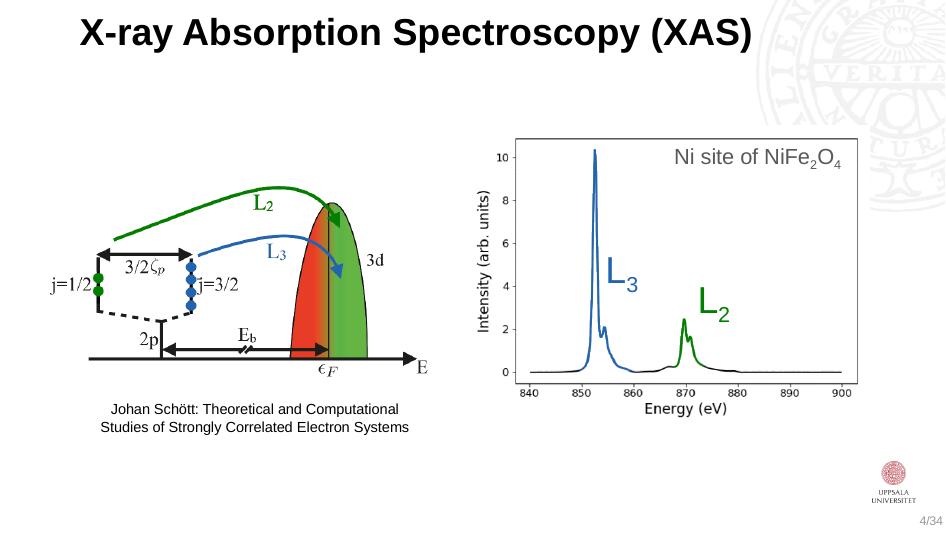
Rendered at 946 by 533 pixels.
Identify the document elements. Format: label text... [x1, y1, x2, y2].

text_box Johan Schött: Theoretical and Computational Studies of Strongly Correlated Electron Systems [81, 392, 429, 443]
text_box X-ray Absorption Spectroscopy (XAS) [64, 0, 768, 60]
picture [46, 179, 435, 383]
slide_number 4/34 [885, 511, 944, 533]
picture [466, 0, 945, 429]
